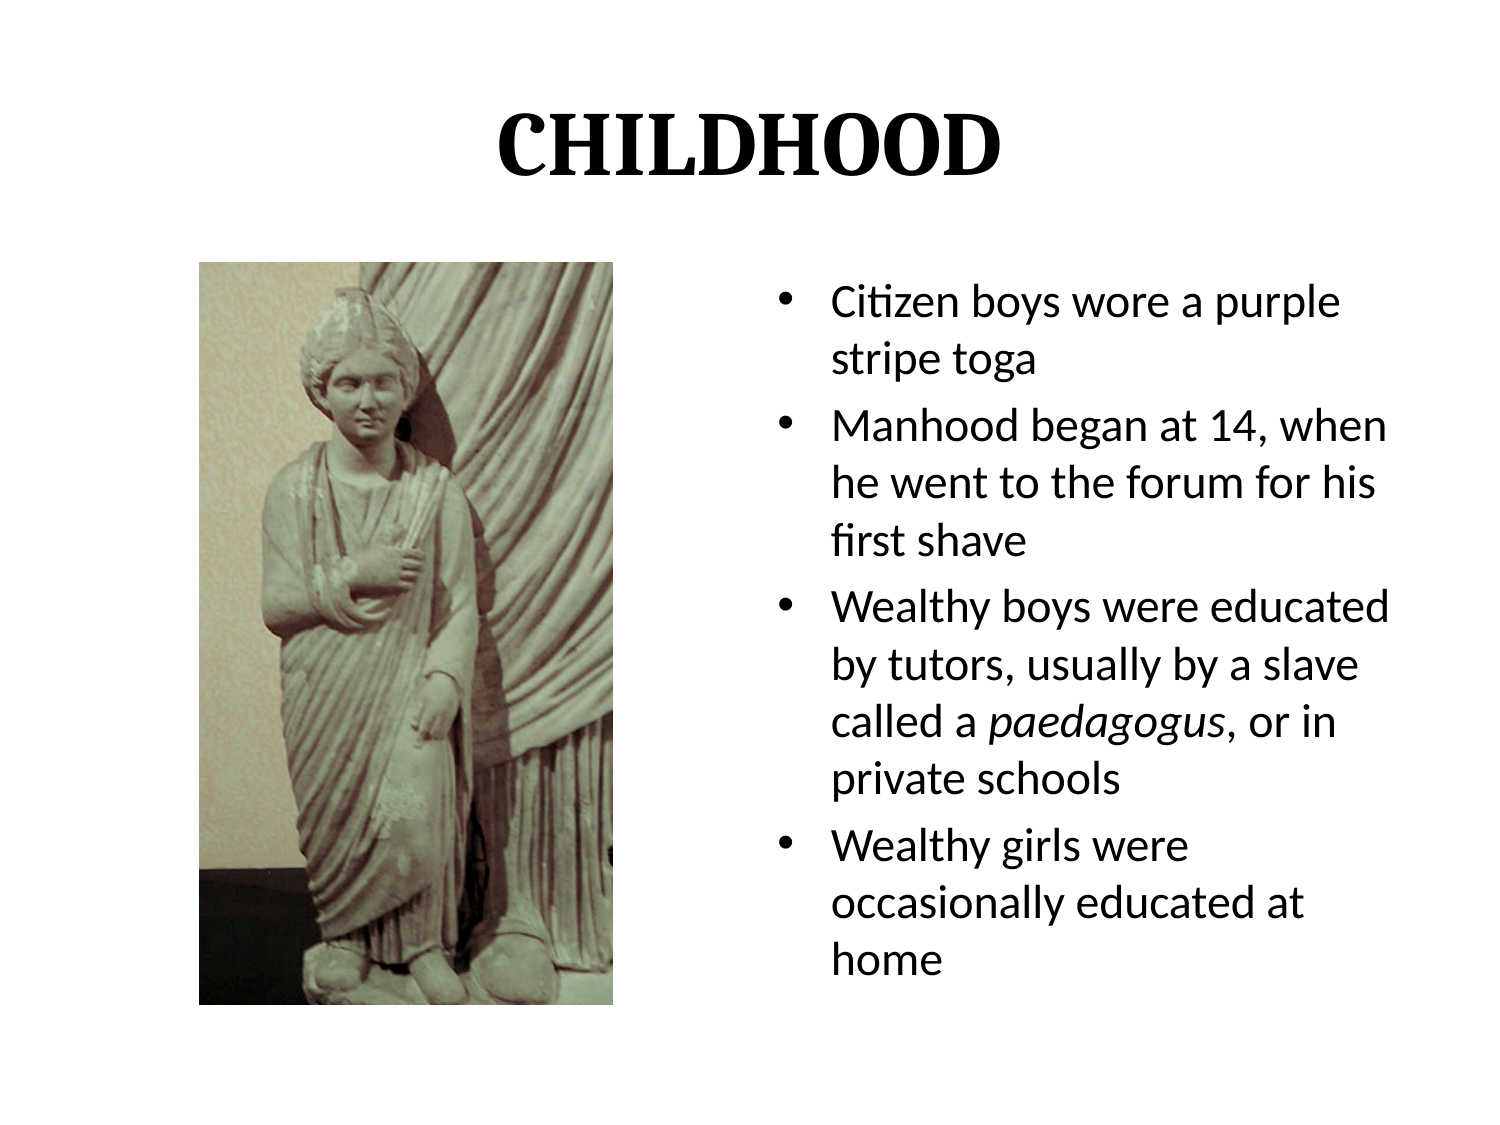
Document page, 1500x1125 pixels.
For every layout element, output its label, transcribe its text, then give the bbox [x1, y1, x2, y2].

text_box Citizen boys wore a purple stripe toga Manhood began at 14, when he went to the forum for his first shave Wealthy boys were educated by tutors, usually by a slave called a paedagogus, or in private schools Wealthy girls were occasionally educated at home [762, 262, 1425, 1005]
text_box Childhood [75, 45, 1425, 233]
picture [199, 262, 613, 1006]
